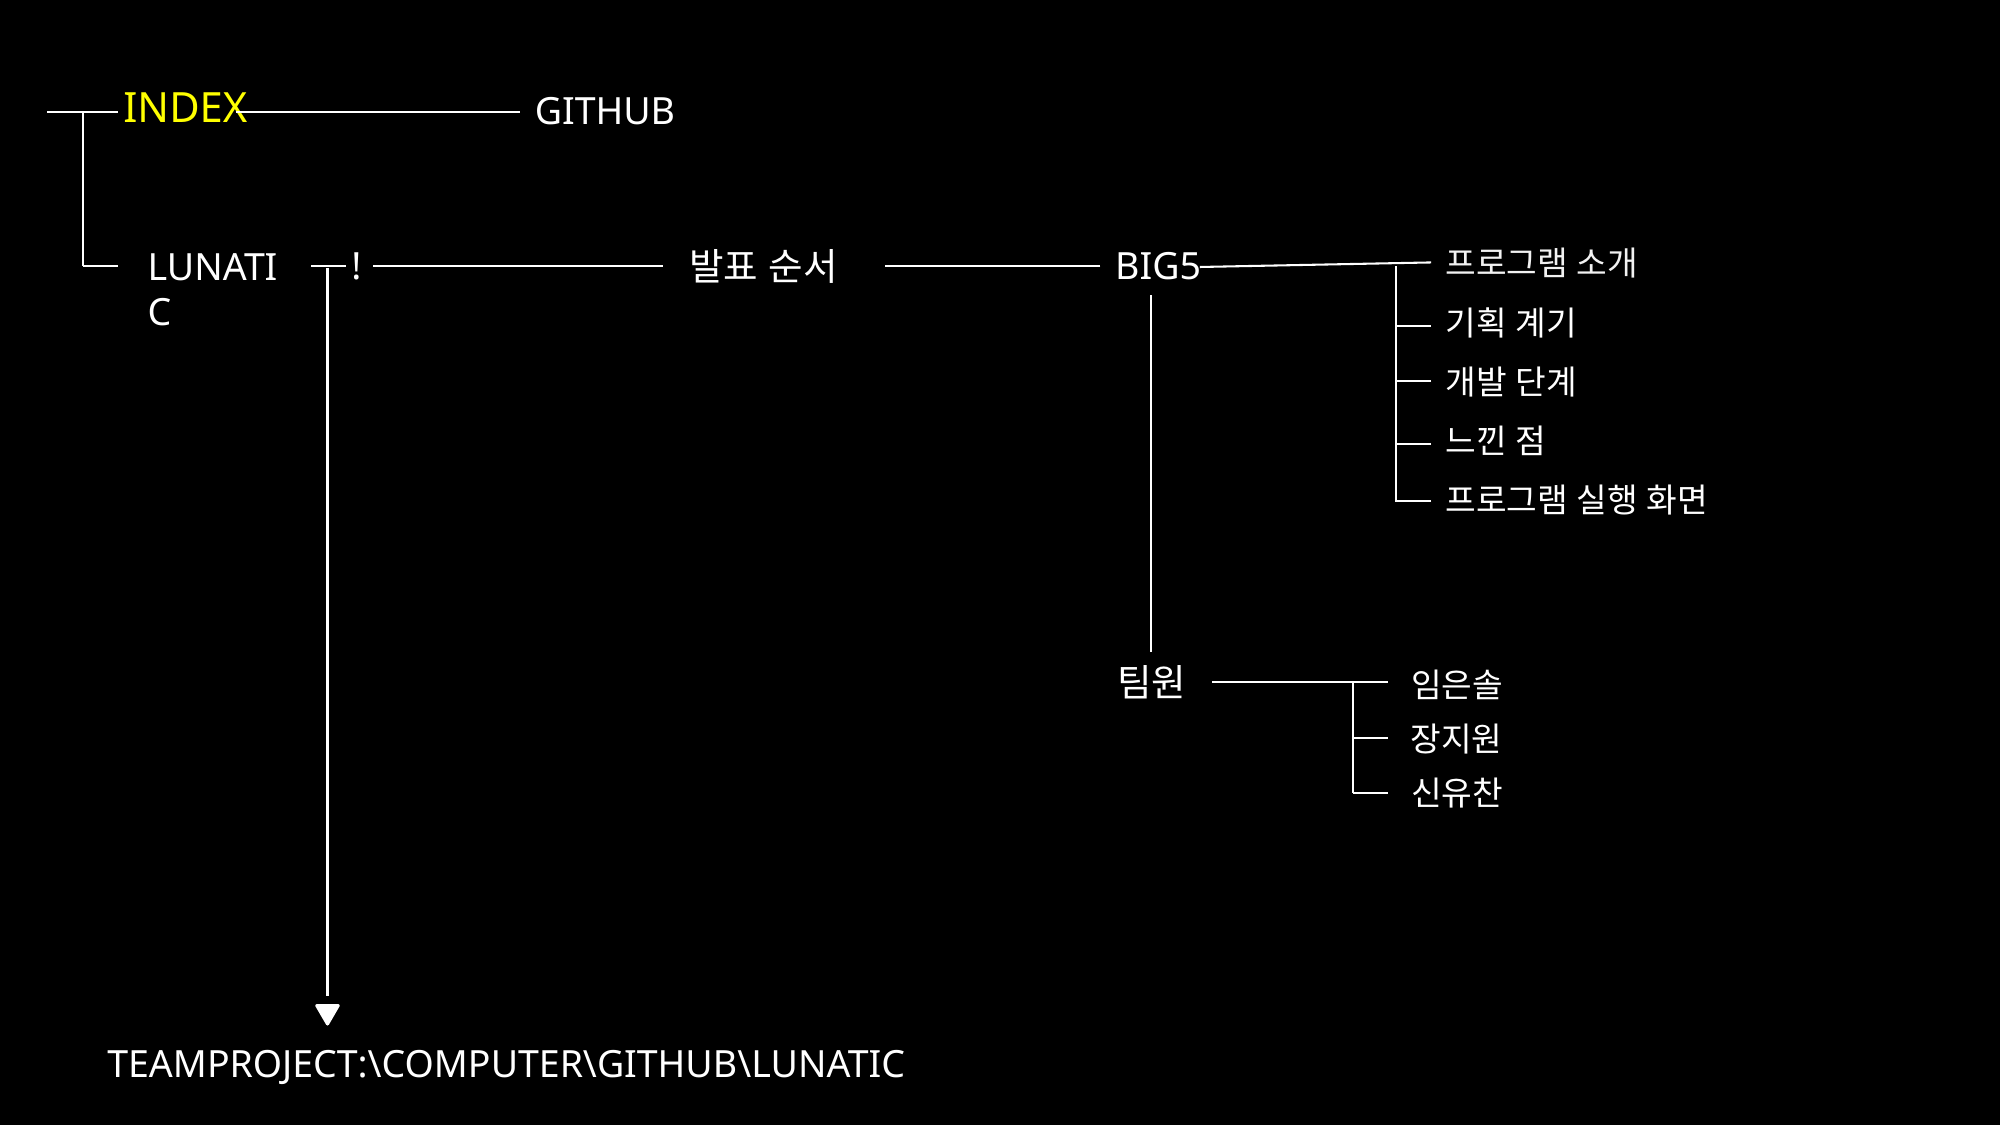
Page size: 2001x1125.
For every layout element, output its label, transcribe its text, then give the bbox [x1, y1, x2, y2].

text_box [315, 1004, 340, 1026]
text_box 장지원 [1395, 710, 1823, 766]
text_box 발표 순서 [674, 235, 878, 296]
text_box 임은솔 [1396, 656, 1824, 712]
text_box 기획 계기 [1431, 294, 1859, 350]
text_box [1199, 262, 1432, 268]
text_box GITHUB [520, 79, 787, 140]
text_box 팀원 [1102, 651, 1257, 712]
text_box 신유찬 [1396, 764, 1824, 820]
text_box 느낀 점 [1431, 412, 1859, 468]
text_box 개발 단계 [1431, 353, 1859, 409]
text_box 프로그램 소개 [1431, 235, 1701, 290]
text_box BIG5 [1100, 234, 1217, 295]
text_box ! [336, 234, 383, 295]
text_box TEAMPROJECT:\COMPUTER\GITHUB\LUNATIC [92, 1033, 937, 1093]
text_box LUNATIC [132, 235, 299, 341]
text_box 프로그램 실행 화면 [1431, 471, 1859, 527]
